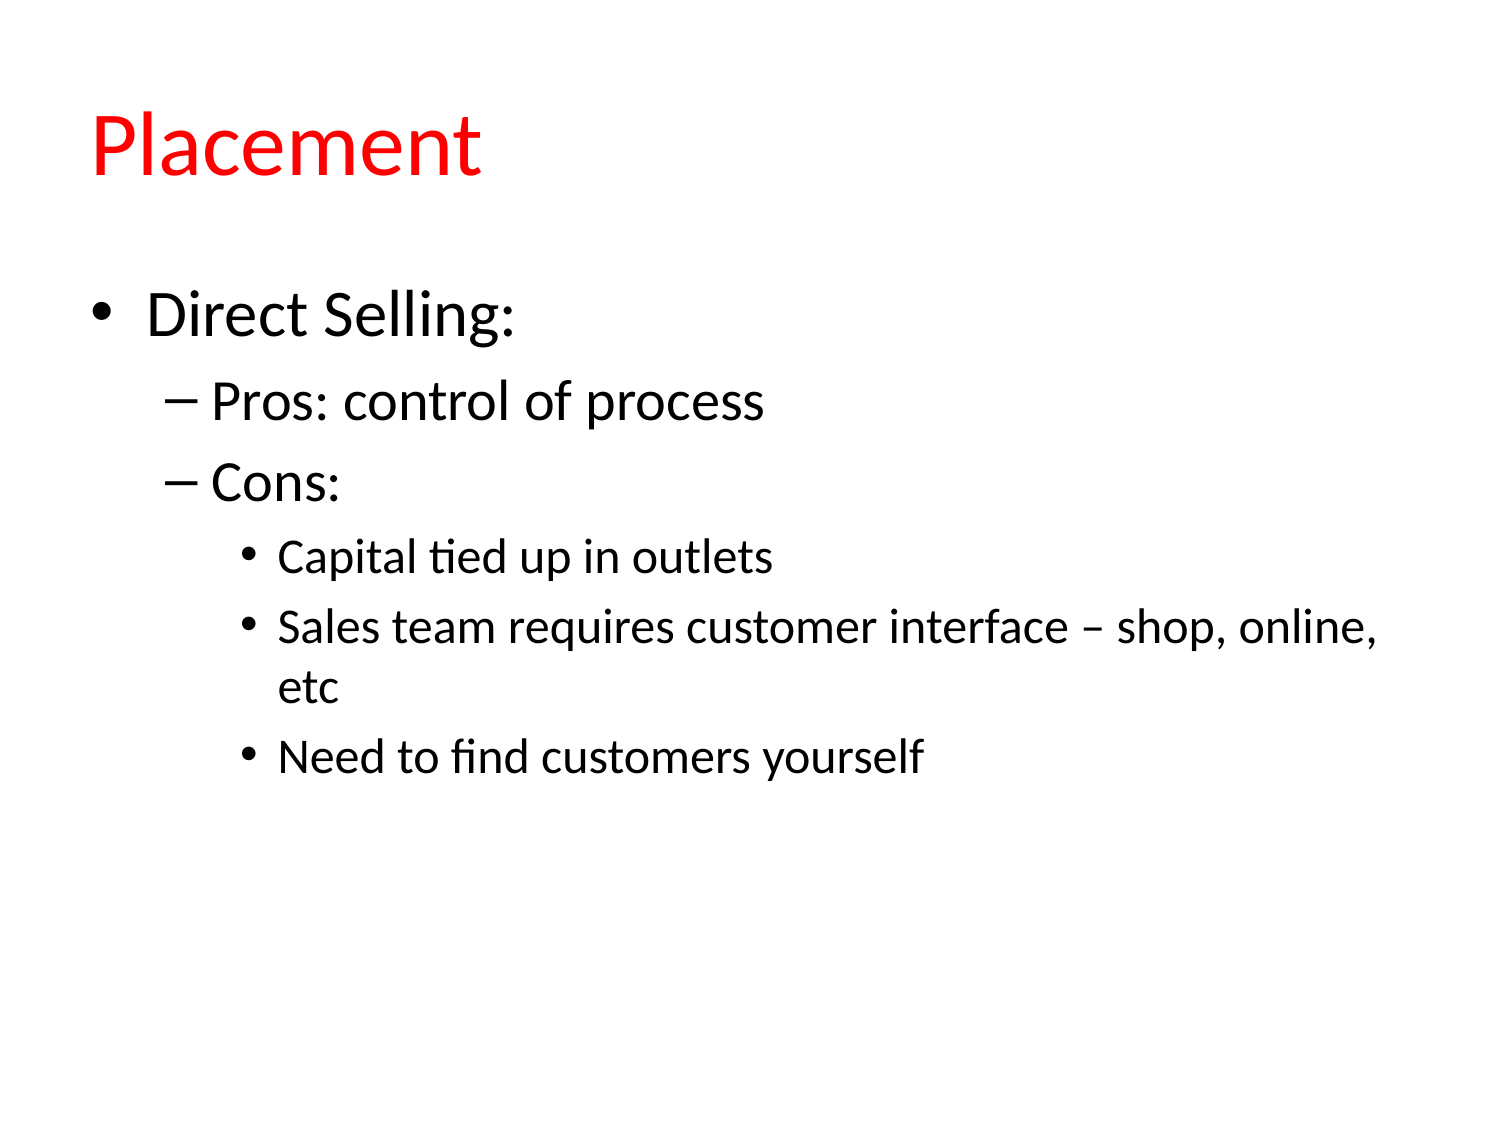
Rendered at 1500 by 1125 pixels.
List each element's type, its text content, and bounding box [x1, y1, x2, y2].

list Direct Selling: Pros: control of process Cons: Capital tied up in outlets Sales team requires customer interface – shop, online, etc Need to find customers yourself [75, 262, 1425, 1005]
title Placement [75, 45, 1425, 233]
